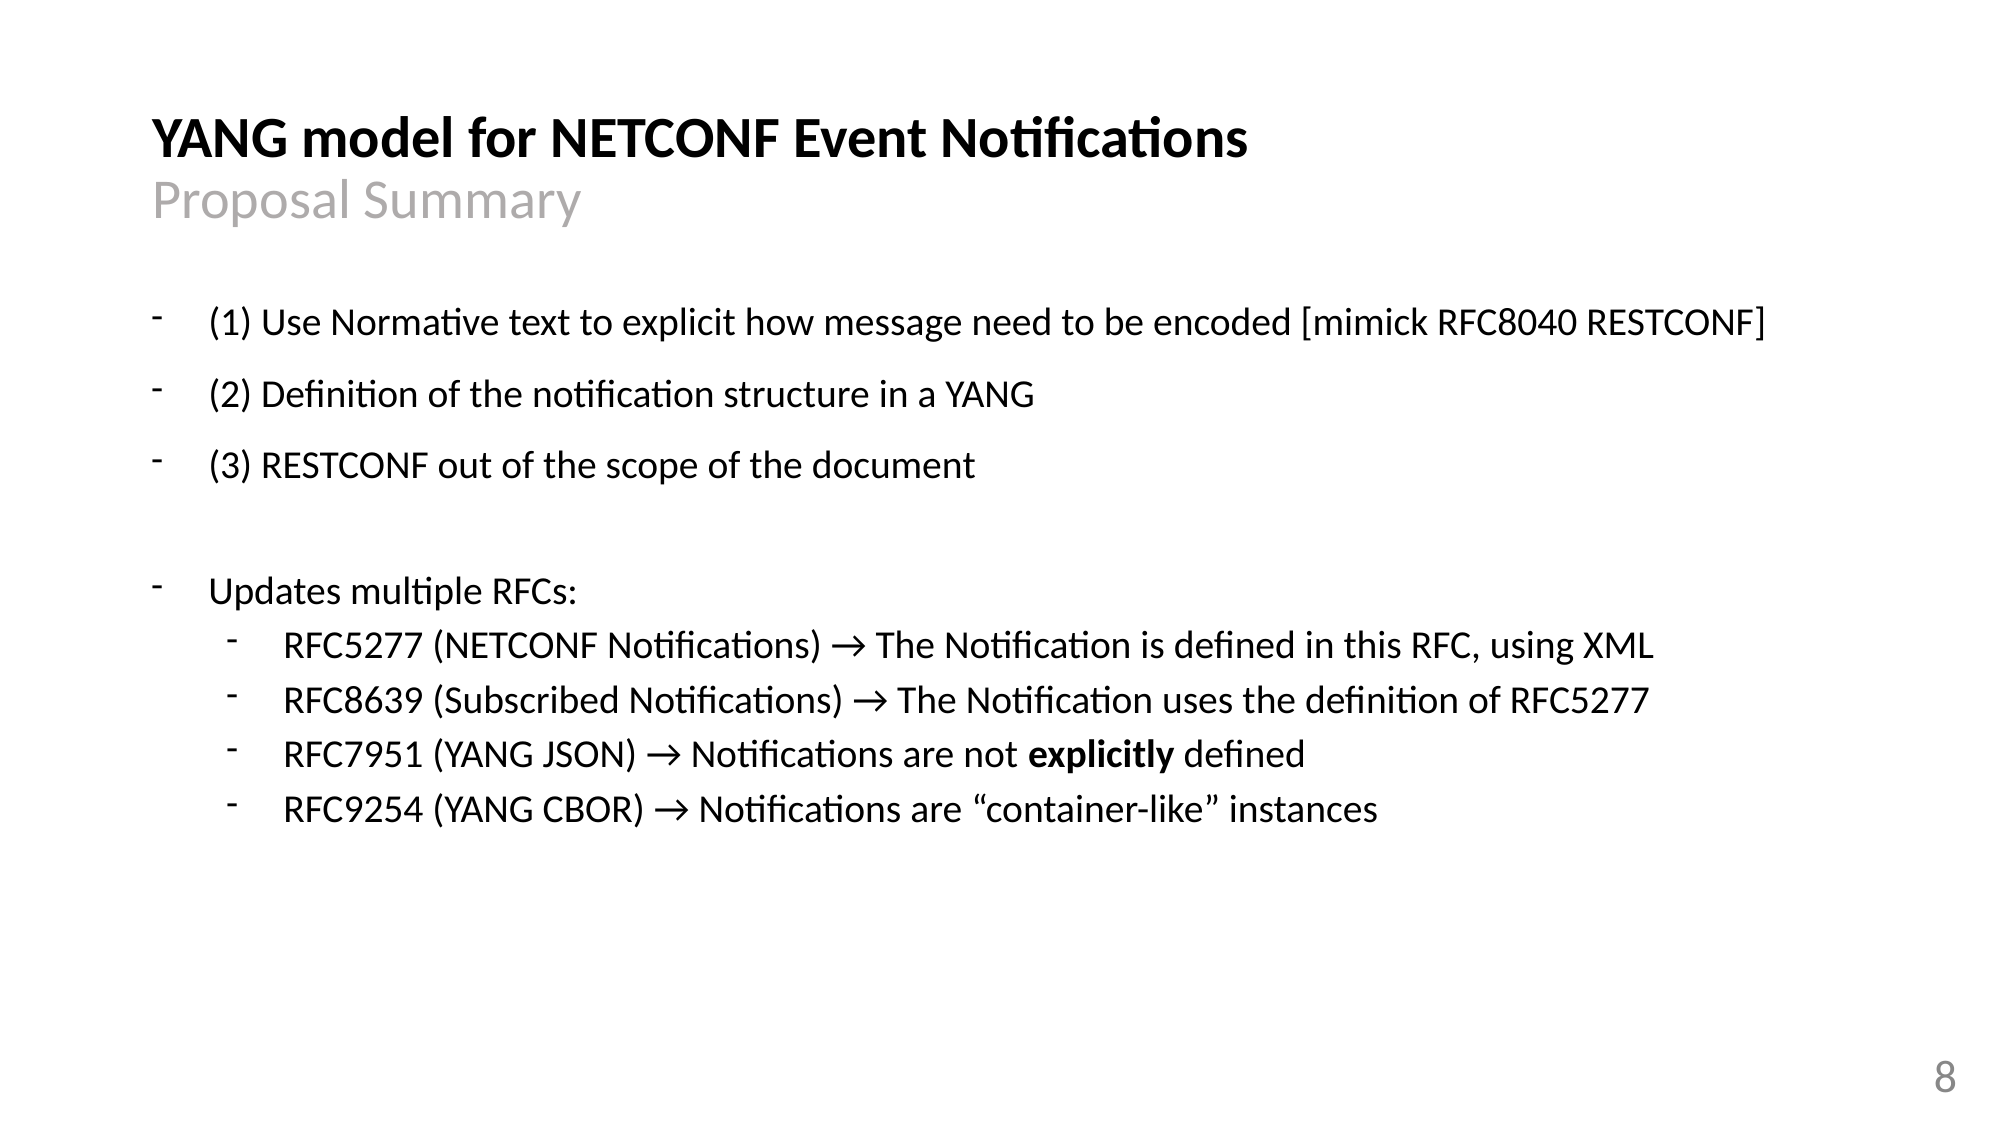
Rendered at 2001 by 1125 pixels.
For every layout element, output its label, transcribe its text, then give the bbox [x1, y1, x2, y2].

slide_number 8 [1904, 1043, 1973, 1104]
title YANG model for NETCONF Event Notifications Proposal Summary [137, 59, 1863, 278]
text_box (1) Use Normative text to explicit how message need to be encoded [mimick RFC8040 RESTCONF] (2) Definition of the notification structure in a YANG (3) RESTCONF out of the scope of the document Updates multiple RFCs: RFC5277 (NETCONF Notifications) → The Notification is defined in this RFC, using XML RFC8639 (Subscribed Notifications) → The Notification uses the definition of RFC5277 RFC7951 (YANG JSON) → Notifications are not explicitly defined RFC9254 (YANG CBOR) → Notifications are “container-like” instances [118, 257, 1807, 917]
